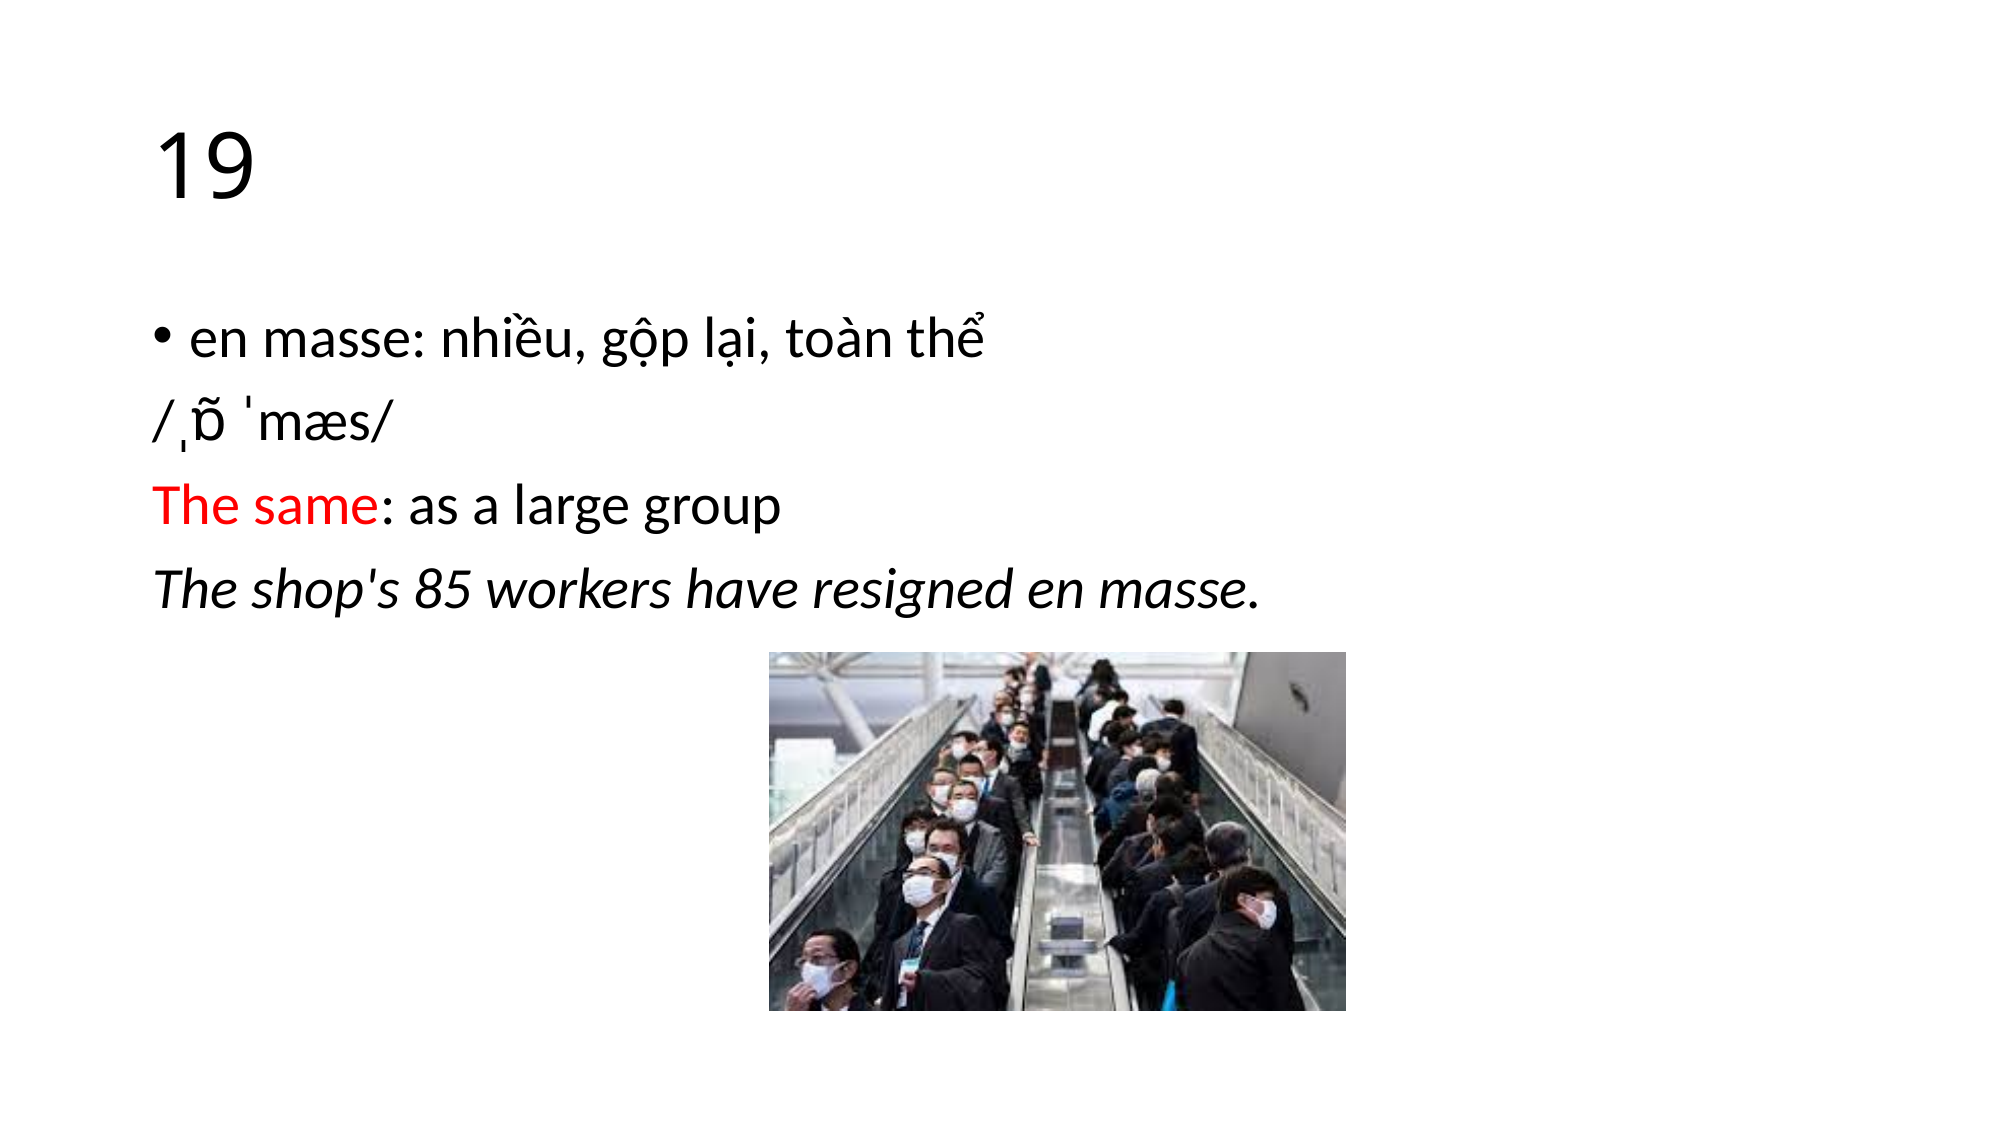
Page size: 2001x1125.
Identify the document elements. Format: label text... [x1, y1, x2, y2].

list en masse: nhiều, gộp lại, toàn thể /ˌɒ̃ ˈmæs/ The same: as a large group The shop's 85 workers have resigned en masse. [137, 299, 1863, 1014]
picture [769, 652, 1347, 1011]
title 19 [137, 59, 1863, 278]
